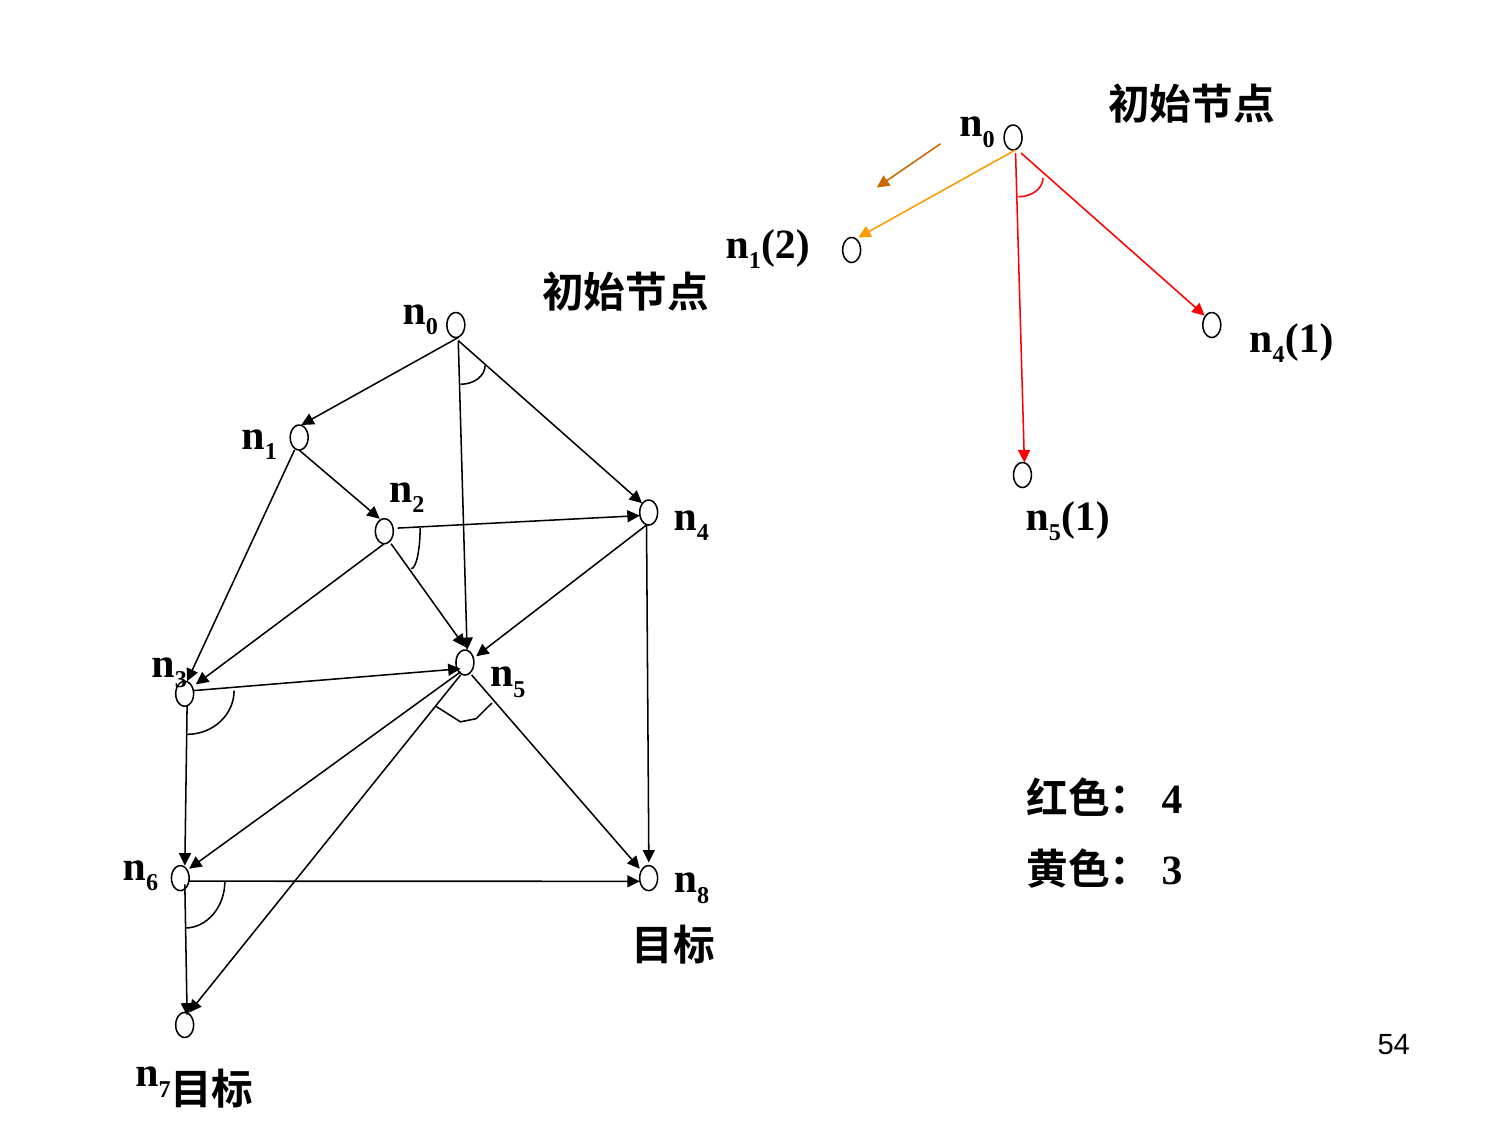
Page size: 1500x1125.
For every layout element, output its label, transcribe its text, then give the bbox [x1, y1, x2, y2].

slide_number 54 [1074, 1024, 1426, 1101]
text_box 红色：4 黄色：3 [1011, 764, 1198, 901]
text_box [710, 70, 1291, 550]
text_box n4(1) [1291, 303, 1349, 375]
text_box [106, 257, 731, 1120]
